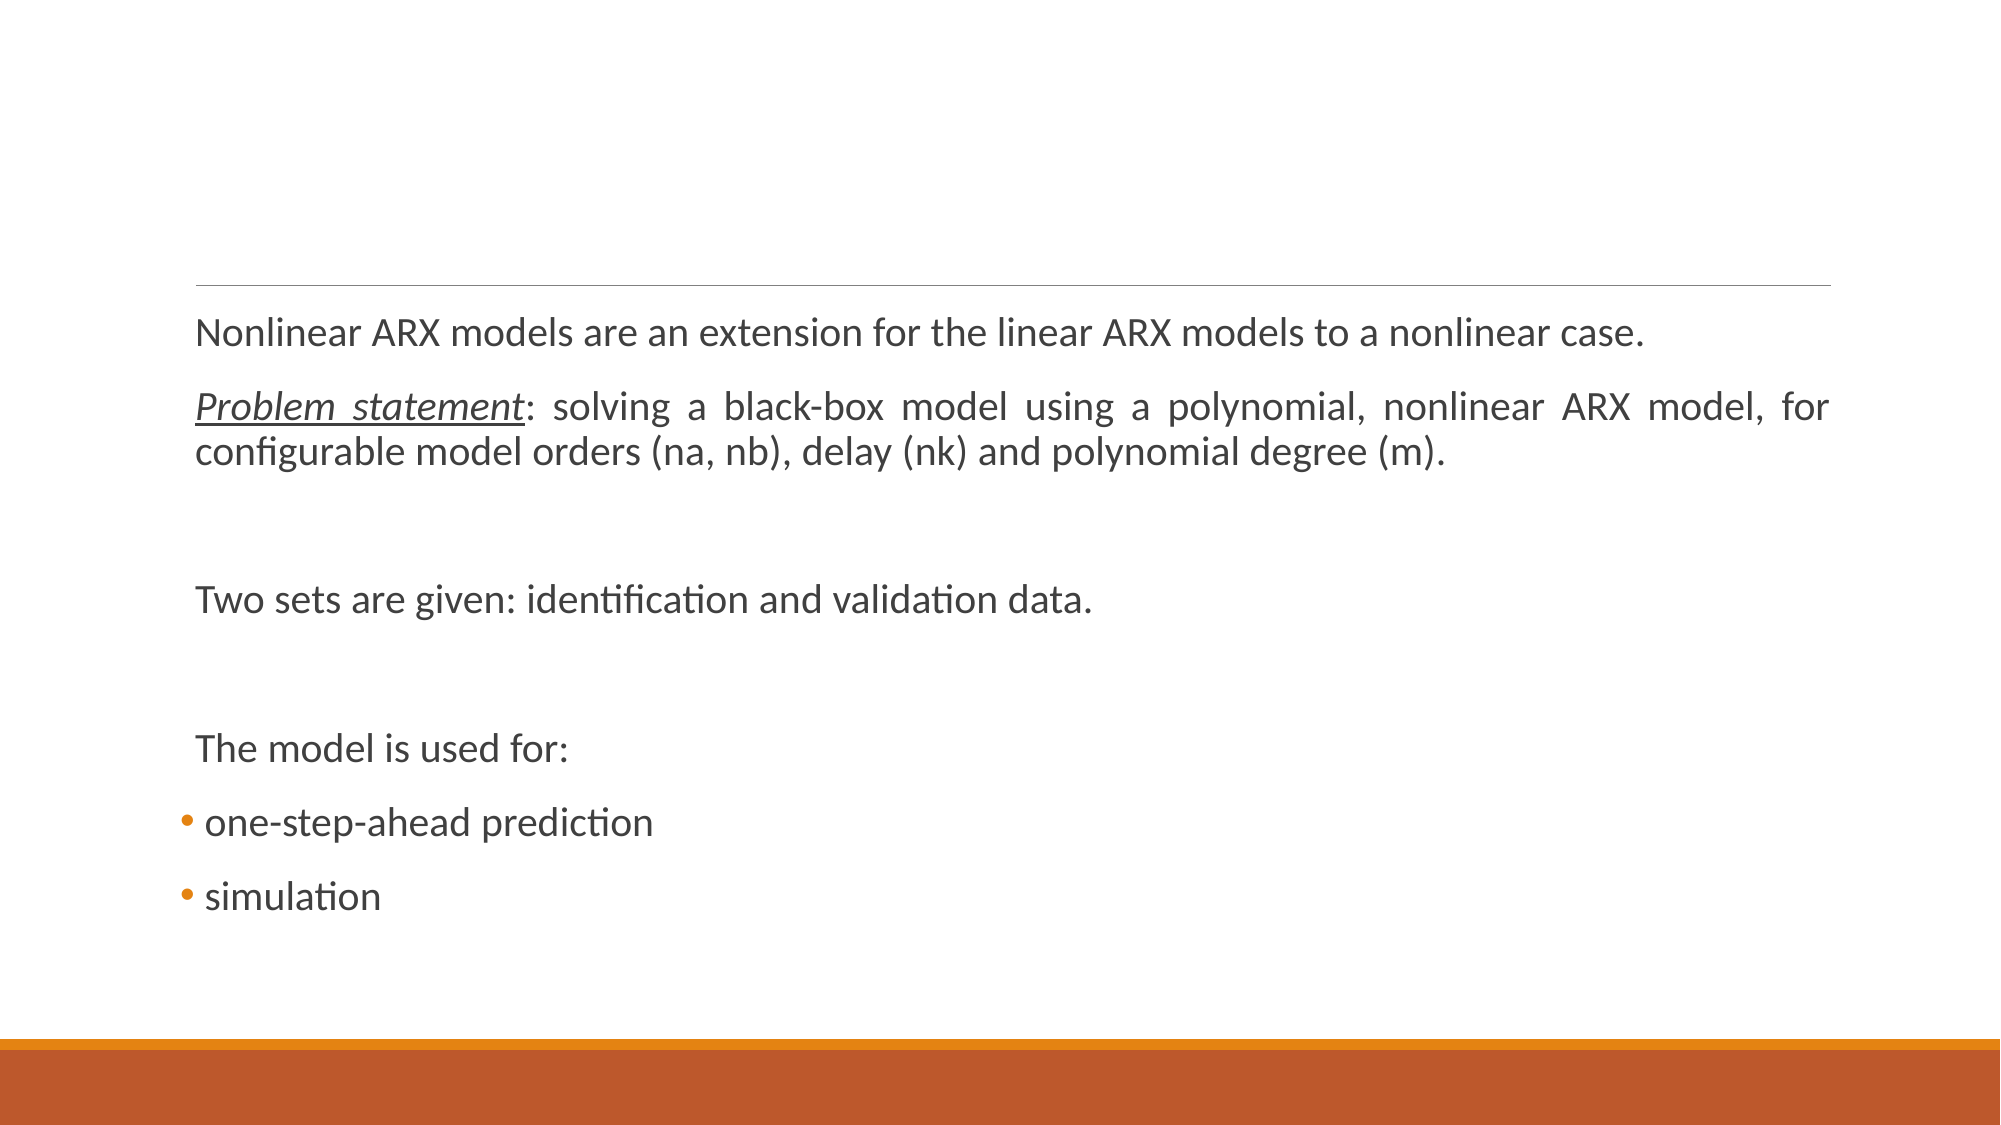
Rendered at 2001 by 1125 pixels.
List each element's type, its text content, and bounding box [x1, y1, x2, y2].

list Nonlinear ARX models are an extension for the linear ARX models to a nonlinear case. Problem statement: solving a black-box model using a polynomial, nonlinear ARX model, for configurable model orders (na, nb), delay (nk) and polynomial degree (m). Two sets are given: identification and validation data. The model is used for: one-step-ahead prediction simulation [180, 302, 1830, 963]
